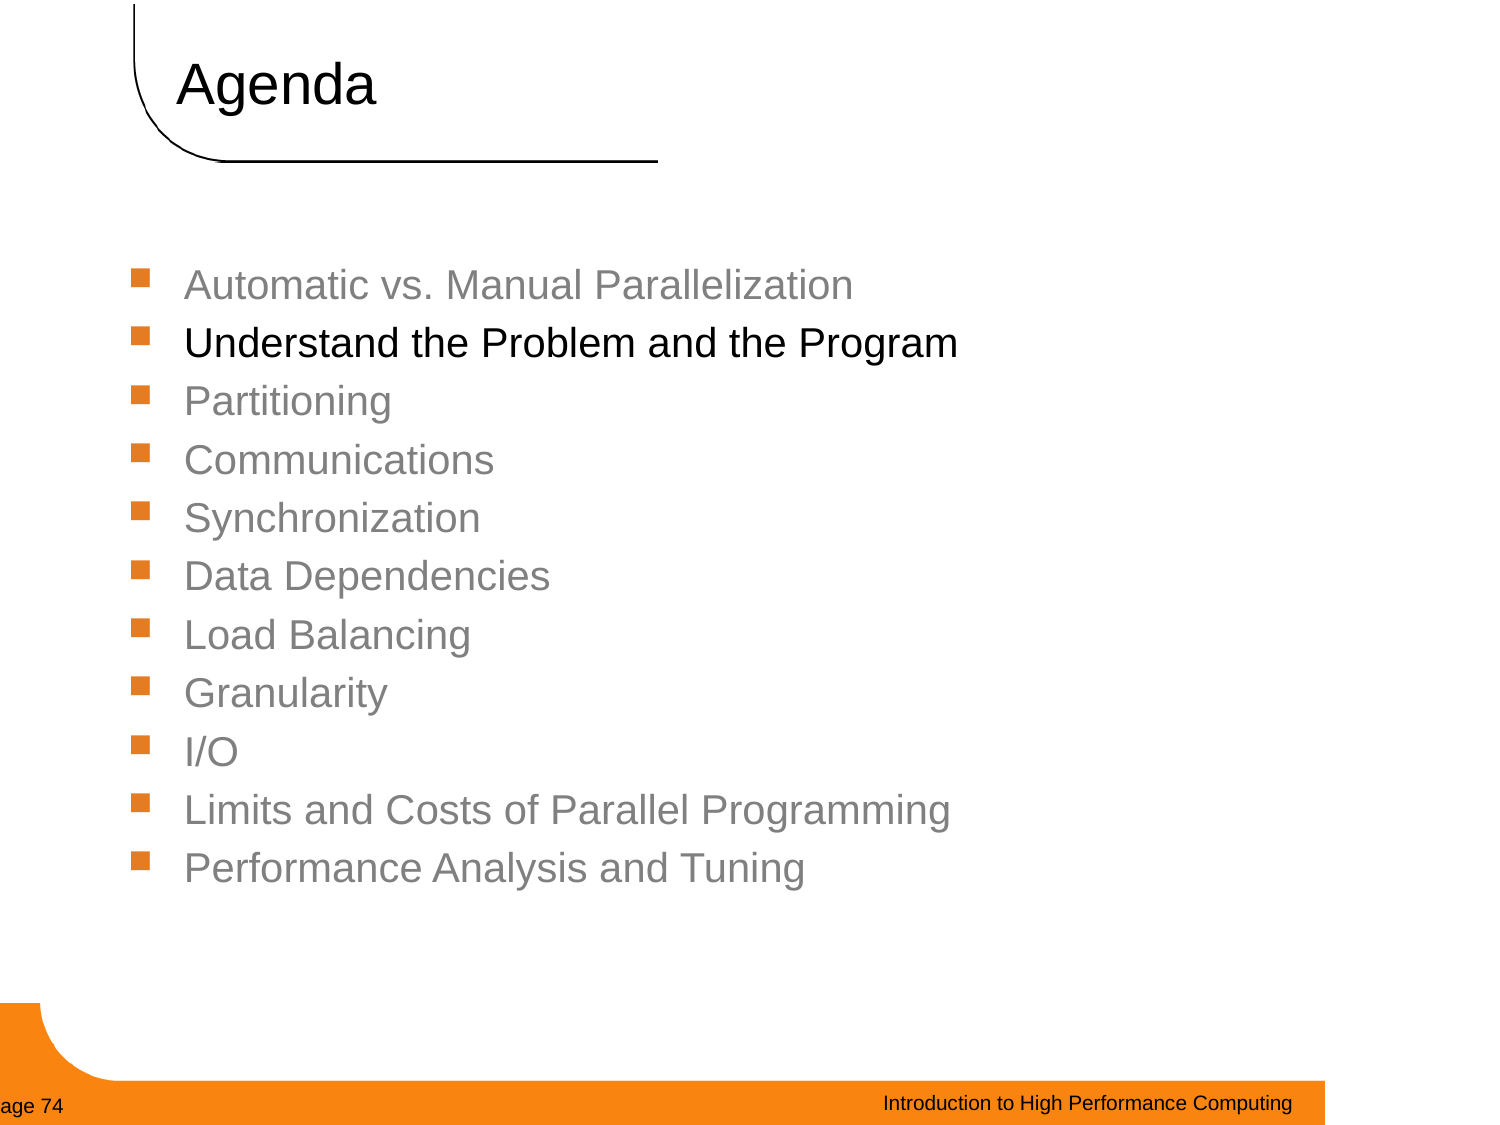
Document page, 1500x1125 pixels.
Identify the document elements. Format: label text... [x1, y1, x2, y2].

picture [0, 1003, 1325, 1125]
title Agenda [161, 12, 1437, 151]
picture [133, 4, 658, 163]
list Automatic vs. Manual Parallelization Understand the Problem and the Program Partitioning Communications Synchronization Data Dependencies Load Balancing Granularity I/O Limits and Costs of Parallel Programming Performance Analysis and Tuning [112, 249, 1388, 976]
